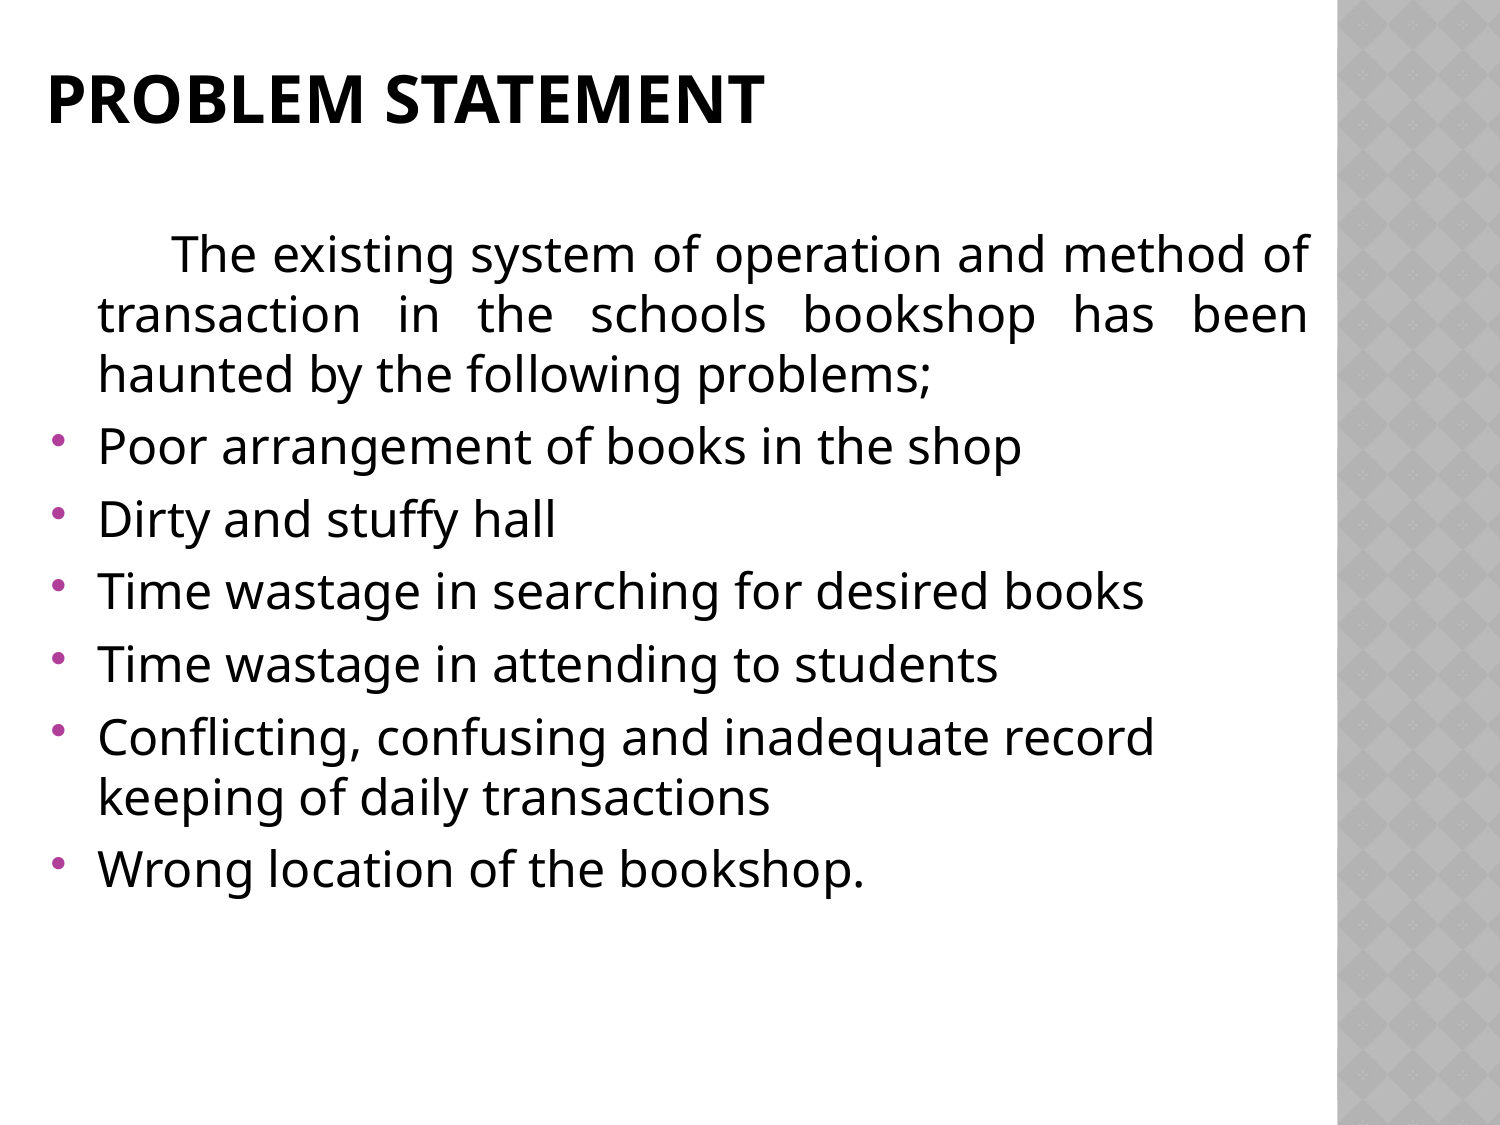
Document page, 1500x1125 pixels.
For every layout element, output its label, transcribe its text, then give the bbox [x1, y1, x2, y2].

list The existing system of operation and method of transaction in the schools bookshop has been haunted by the following problems; Poor arrangement of books in the shop Dirty and stuffy hall Time wastage in searching for desired books Time wastage in attending to students Conflicting, confusing and inadequate record keeping of daily transactions Wrong location of the bookshop. [37, 174, 1325, 938]
title PROBLEM STATEMENT [37, 0, 1325, 137]
